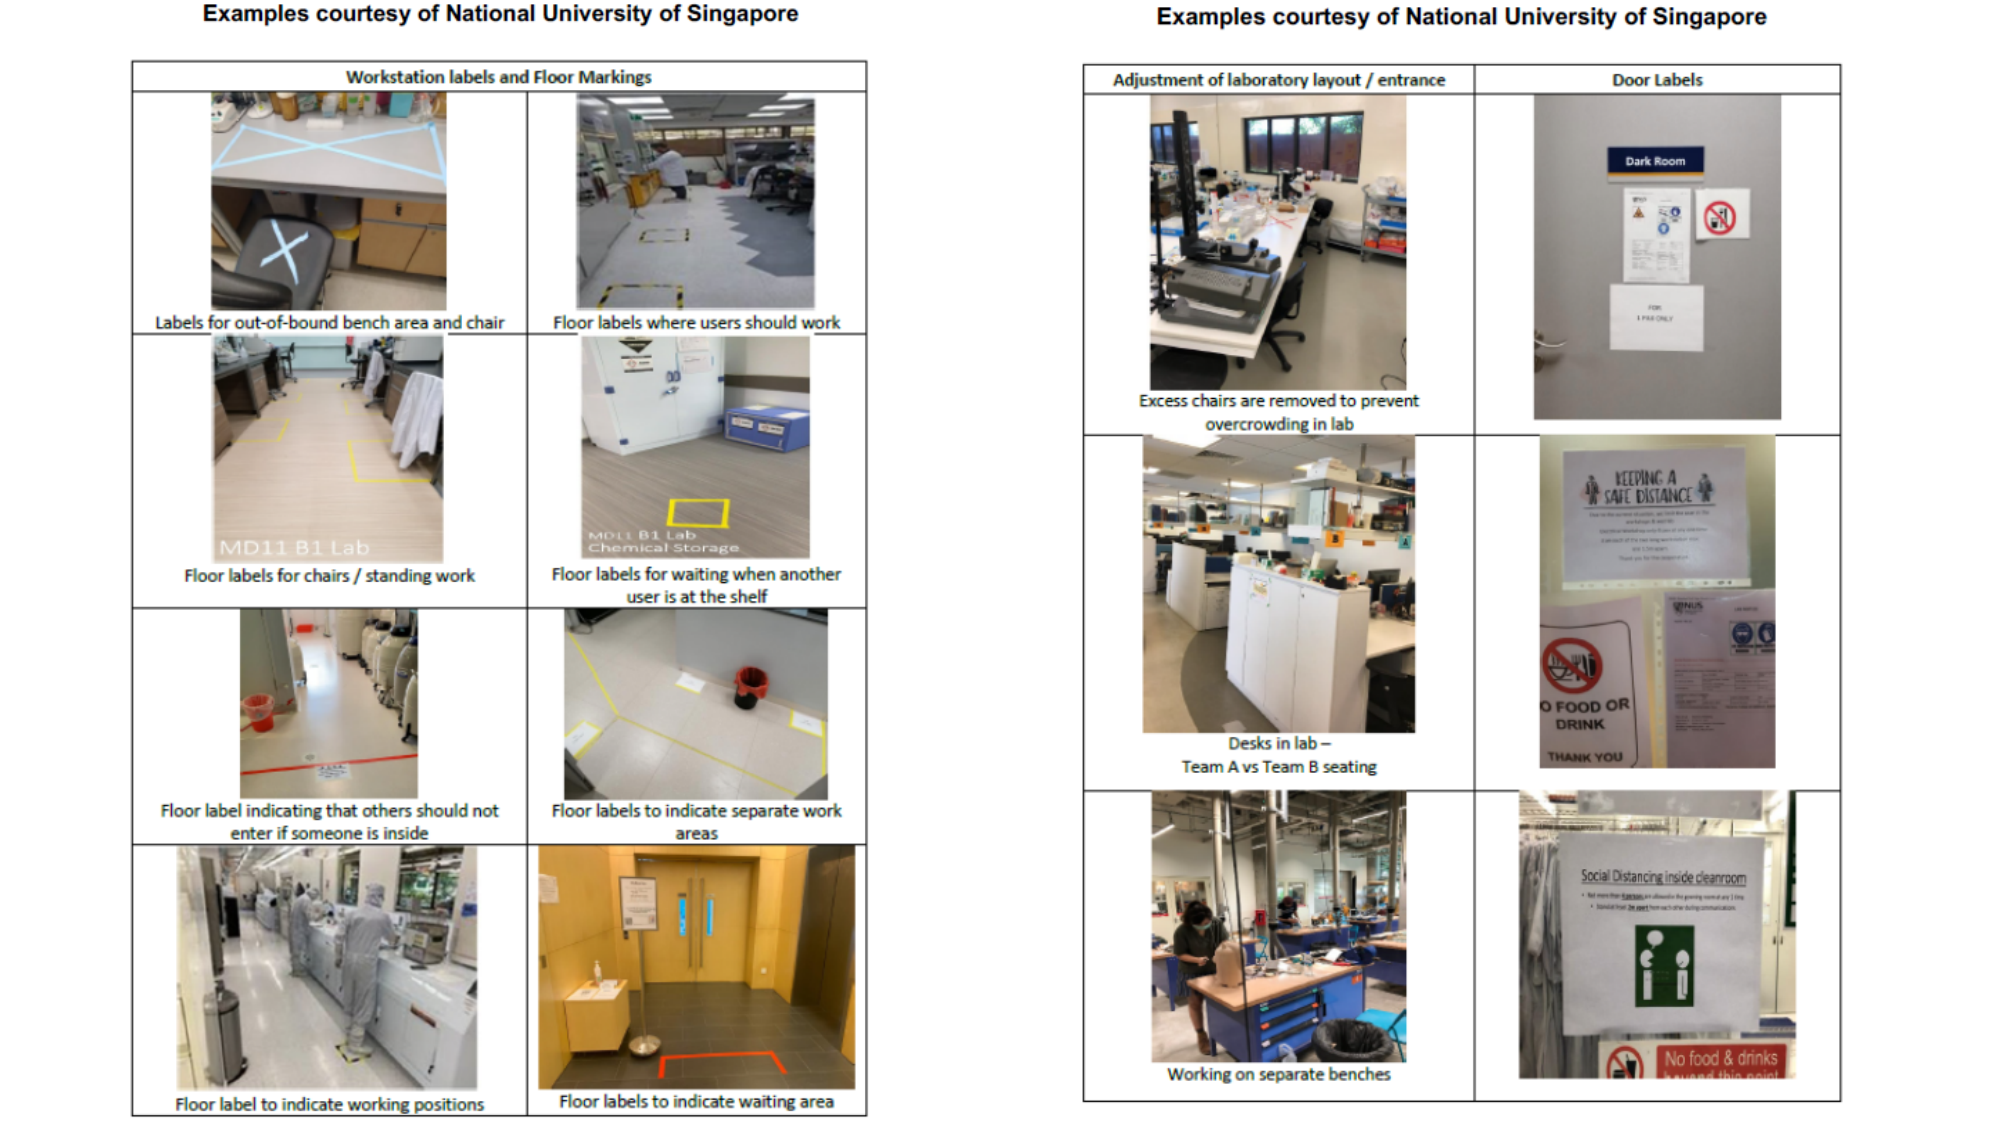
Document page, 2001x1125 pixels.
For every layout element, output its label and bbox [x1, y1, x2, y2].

picture [1063, 0, 1861, 1125]
picture [121, 0, 882, 1125]
